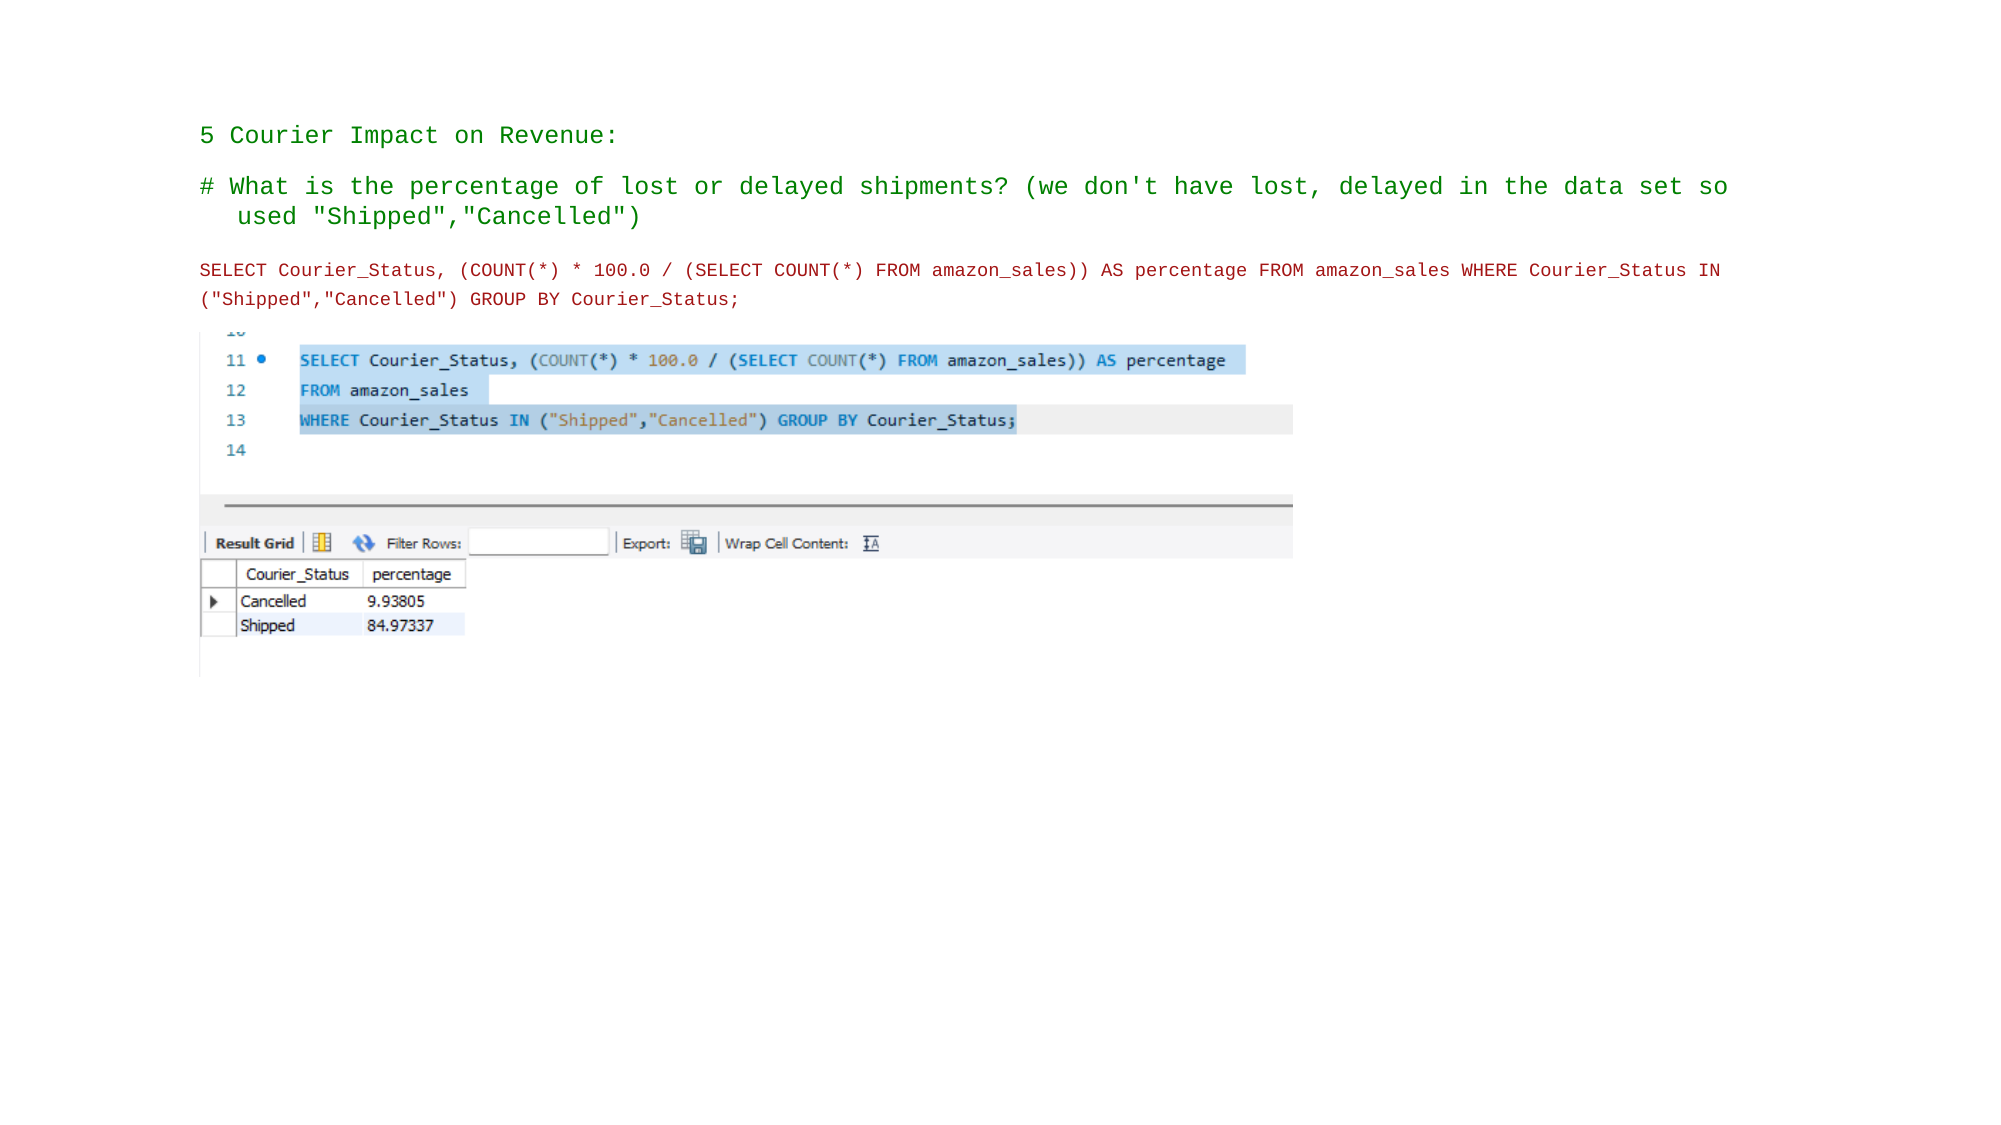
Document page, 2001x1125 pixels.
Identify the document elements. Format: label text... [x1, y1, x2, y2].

picture [199, 332, 1293, 677]
list 5 Courier Impact on Revenue: # What is the percentage of lost or delayed shipments? (we don't have lost, delayed in the data set so used "Shipped","Cancelled") SELECT Courier_Status, (COUNT(*) * 100.0 / (SELECT COUNT(*) FROM amazon_sales)) AS percentage FROM amazon_sales WHERE Courier_Status IN ("Shipped","Cancelled") GROUP BY Courier_Status; [184, 111, 1816, 933]
